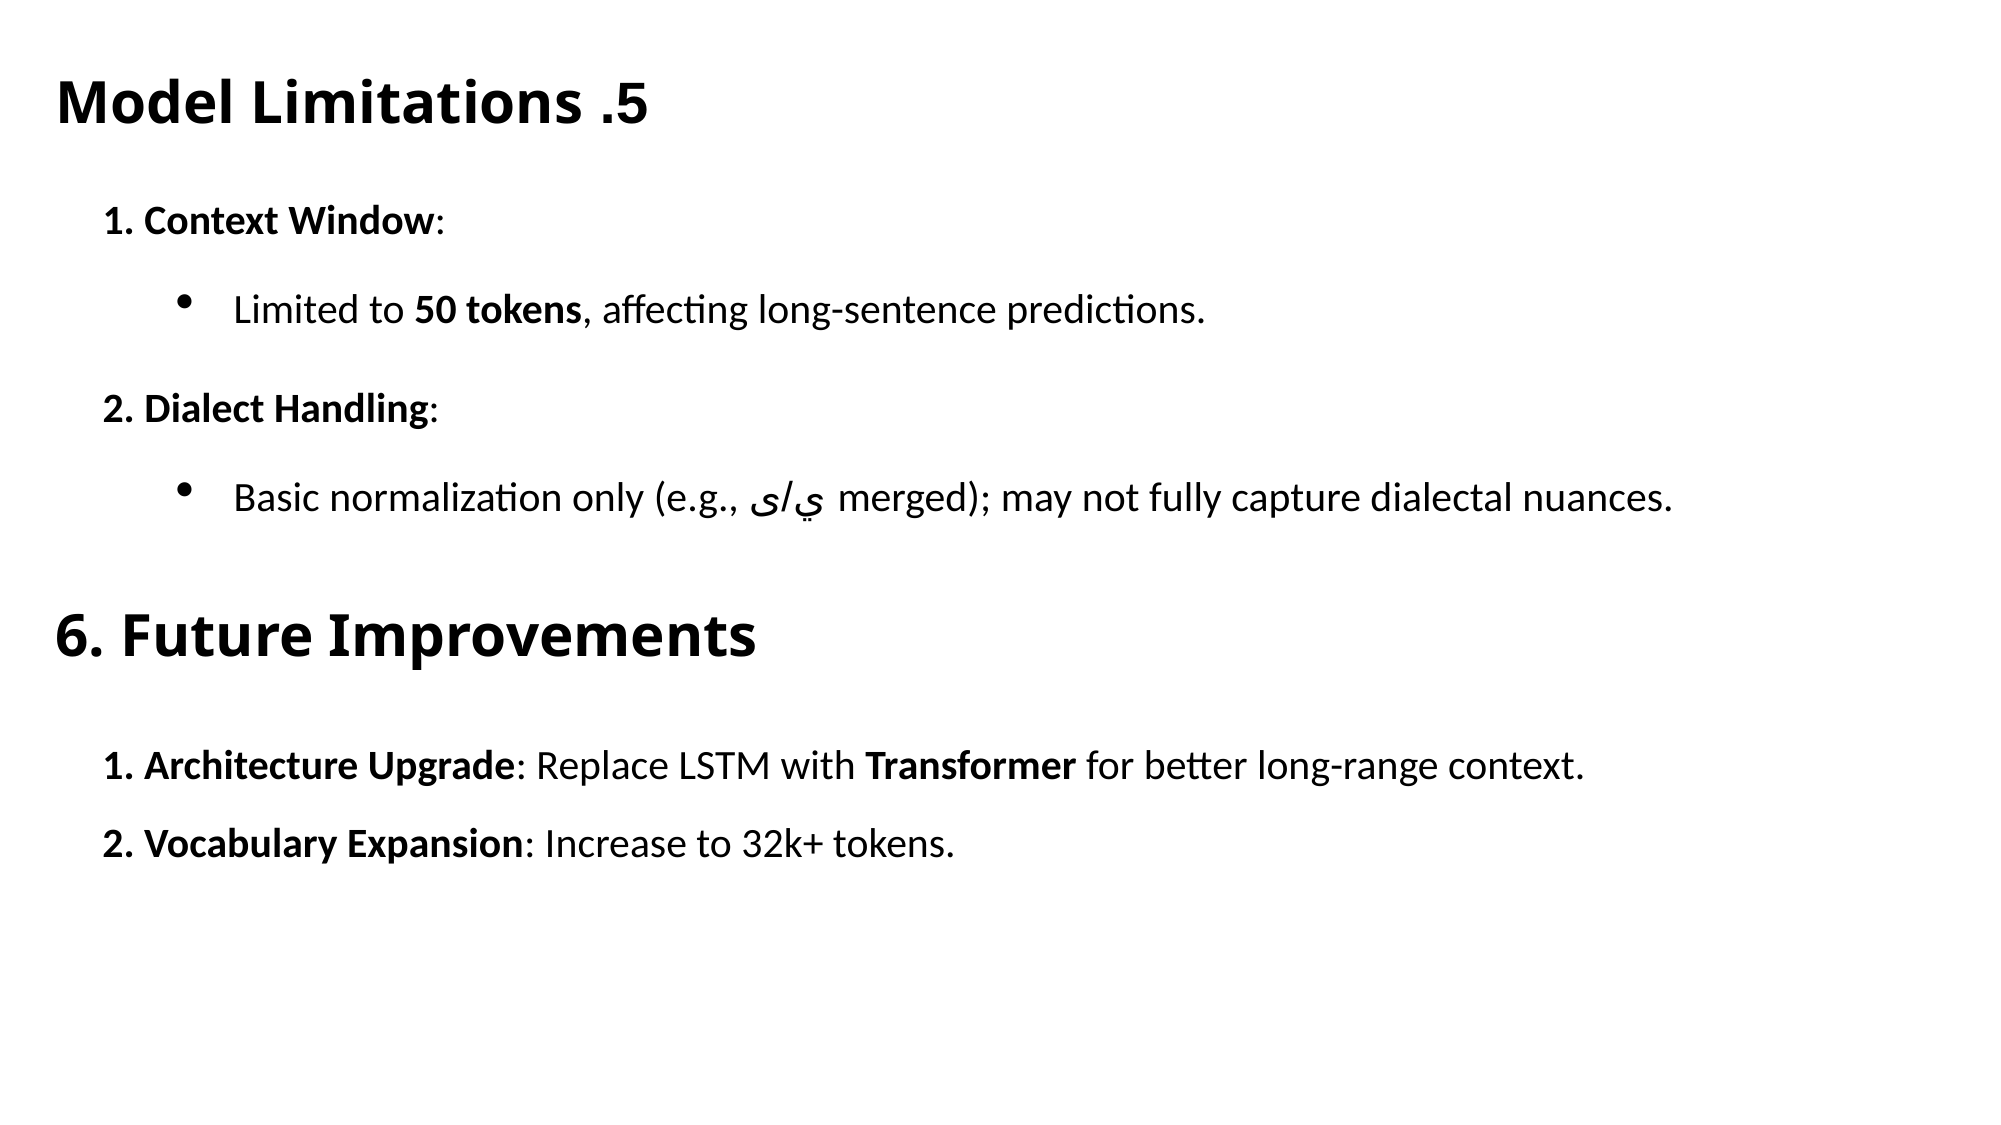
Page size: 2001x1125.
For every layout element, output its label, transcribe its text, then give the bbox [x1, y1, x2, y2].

text_box 6. Future Improvements [40, 590, 1938, 676]
title 5. Model Limitations [40, 59, 1938, 150]
list 1. Context Window: Limited to 50 tokens, affecting long-sentence predictions. 2. Dialect Handling: Basic normalization only (e.g., ي/ى merged); may not fully capture dialectal nuances. [87, 178, 1904, 563]
text_box 1. Architecture Upgrade: Replace LSTM with Transformer for better long-range context. 2. Vocabulary Expansion: Increase to 32k+ tokens. [87, 723, 1904, 945]
